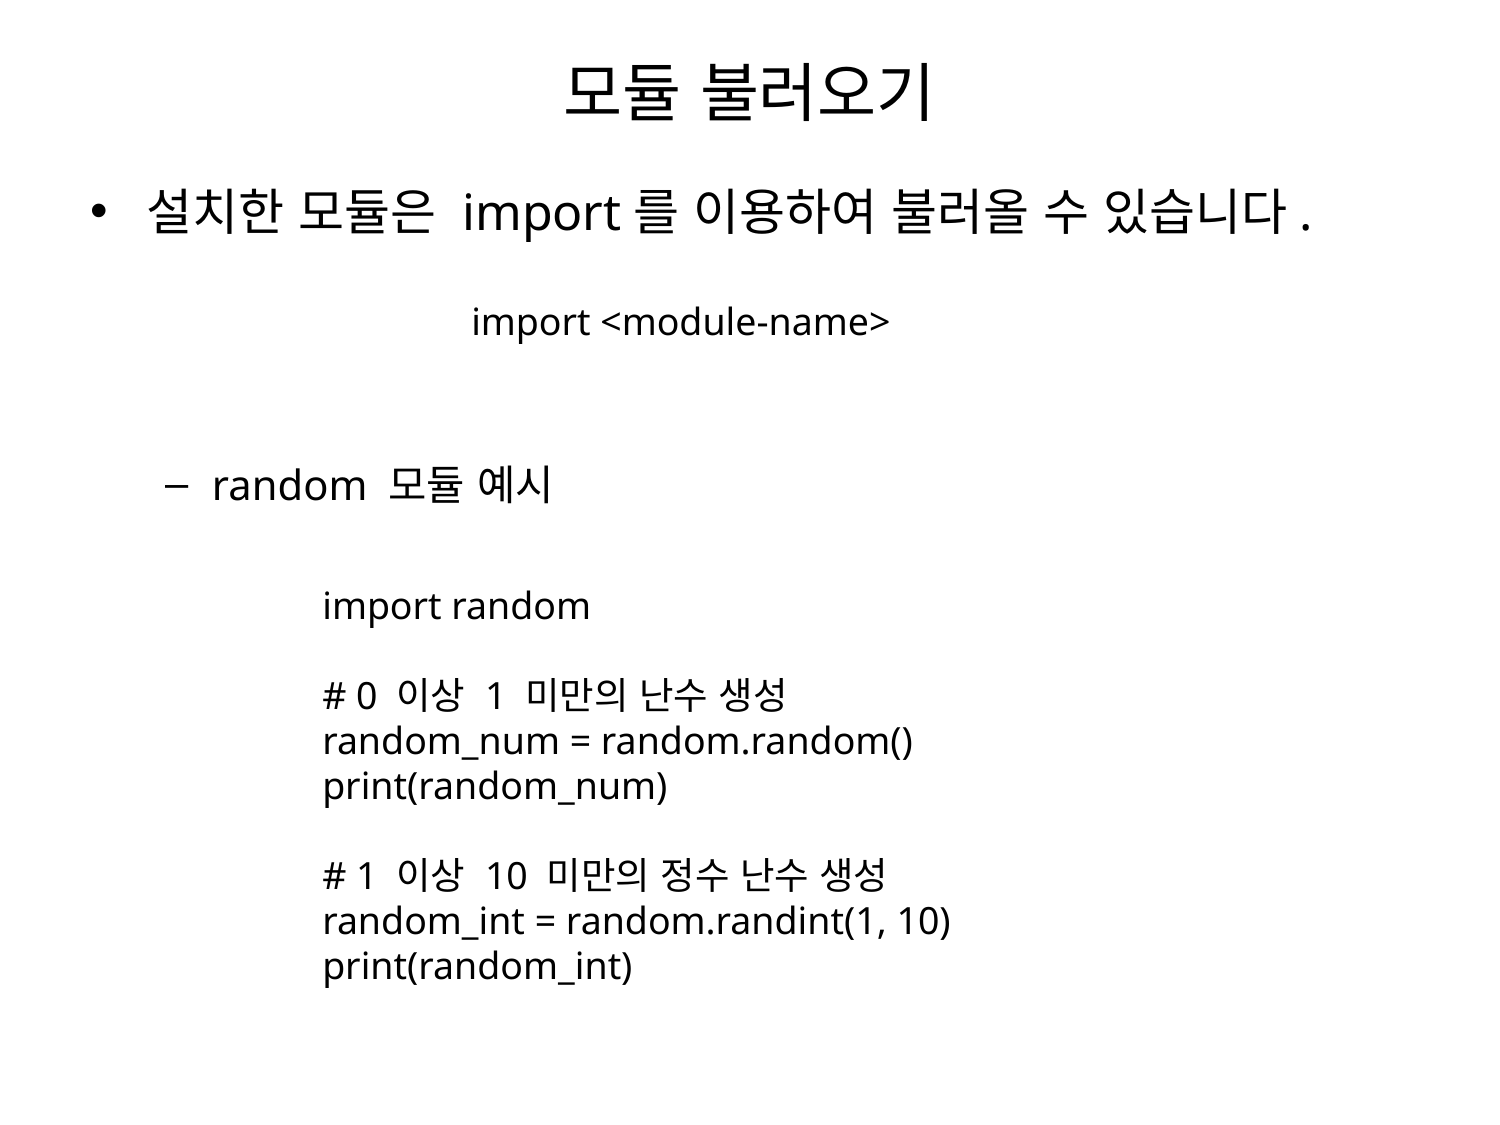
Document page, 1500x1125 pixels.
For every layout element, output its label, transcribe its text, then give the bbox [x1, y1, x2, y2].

text_box import <module-name> [456, 290, 906, 351]
text_box import random # 0 이상 1 미만의 난수 생성 random_num = random.random() print(random_num) # 1 이상 10 미만의 정수 난수 생성 random_int = random.randint(1, 10) print(random_int) [307, 574, 1058, 994]
list 설치한 모듈은 import를 이용하여 불러올 수 있습니다. random 모듈 예시 [75, 172, 1425, 1005]
title 모듈 불러오기 [75, 45, 1425, 138]
